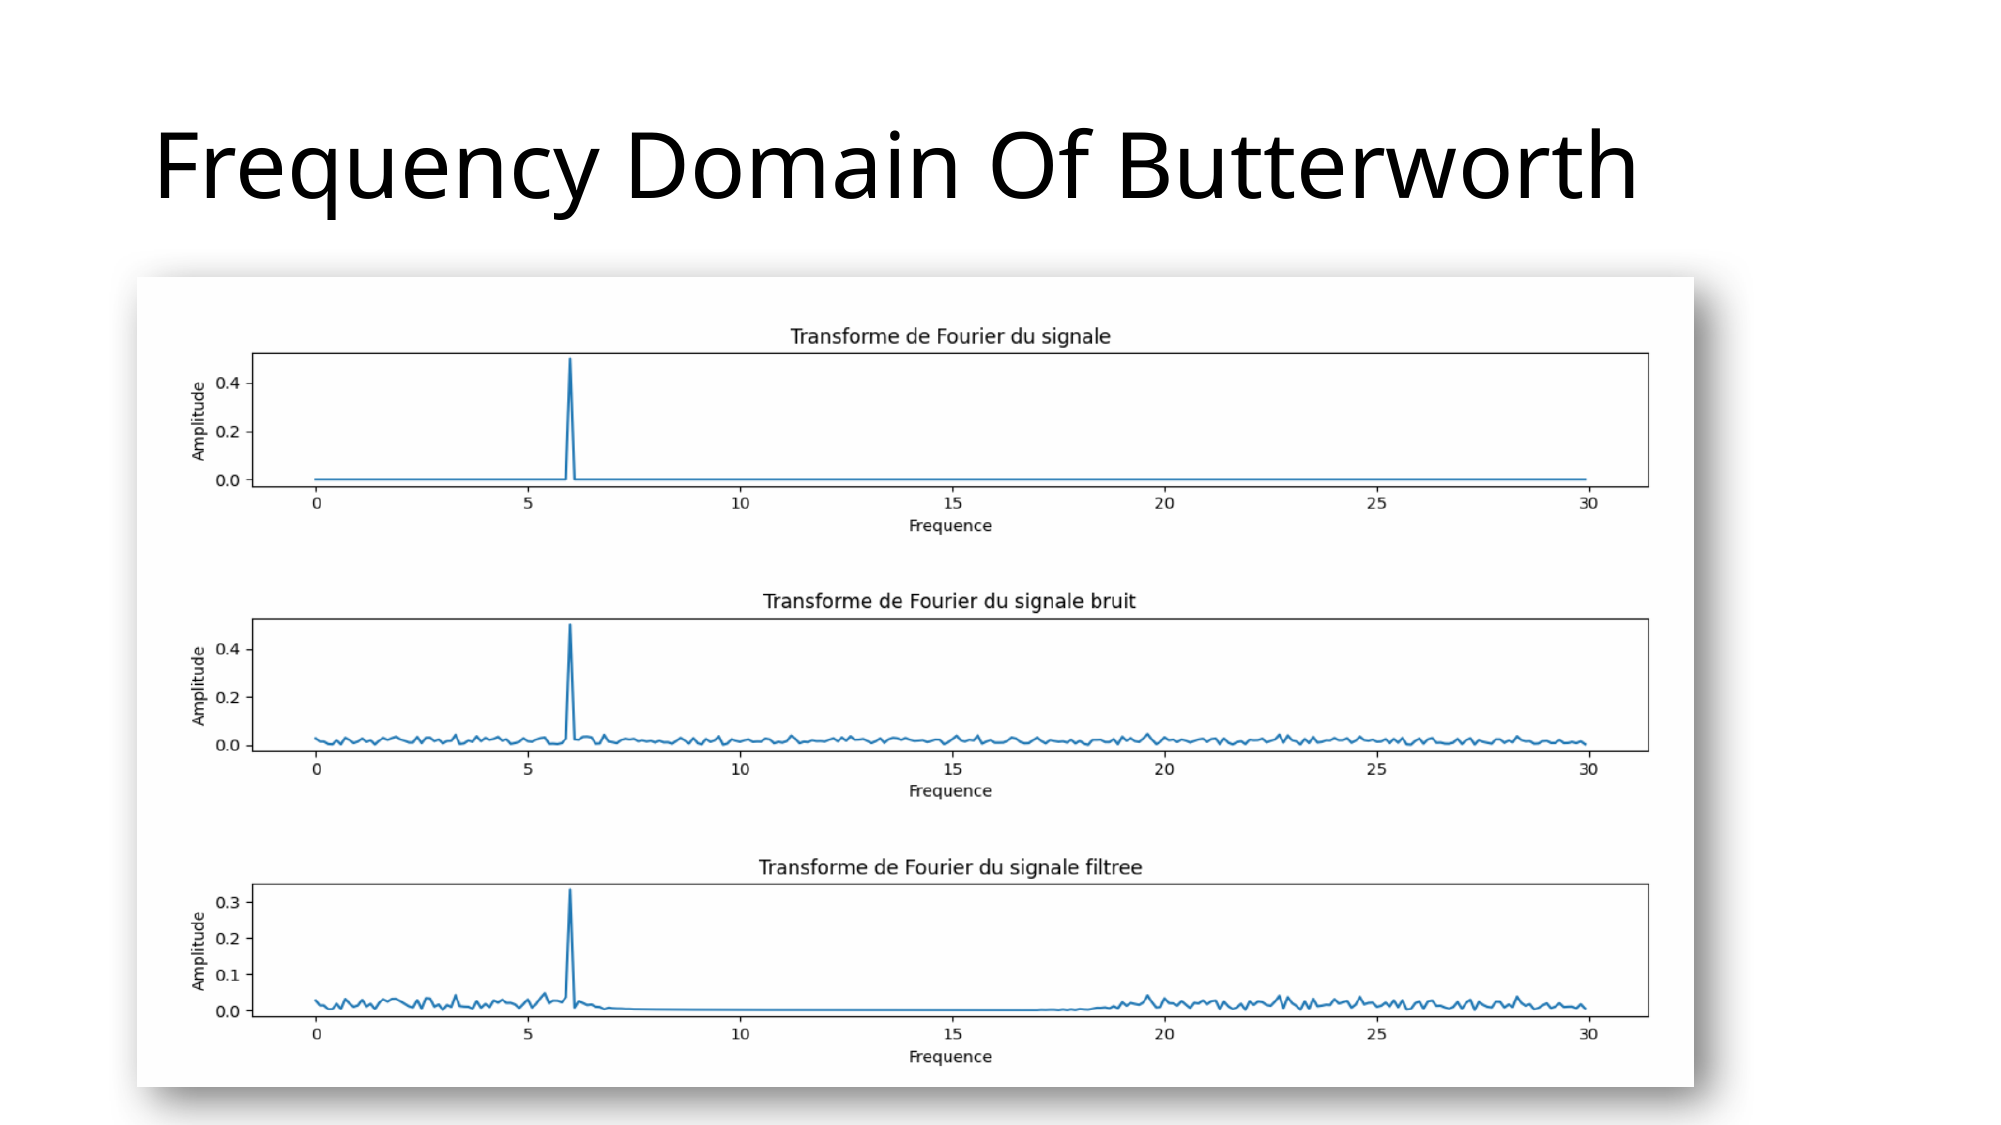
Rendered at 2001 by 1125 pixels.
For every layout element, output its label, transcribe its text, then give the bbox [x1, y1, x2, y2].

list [137, 277, 1694, 1087]
title Frequency Domain Of Butterworth [137, 59, 1863, 278]
